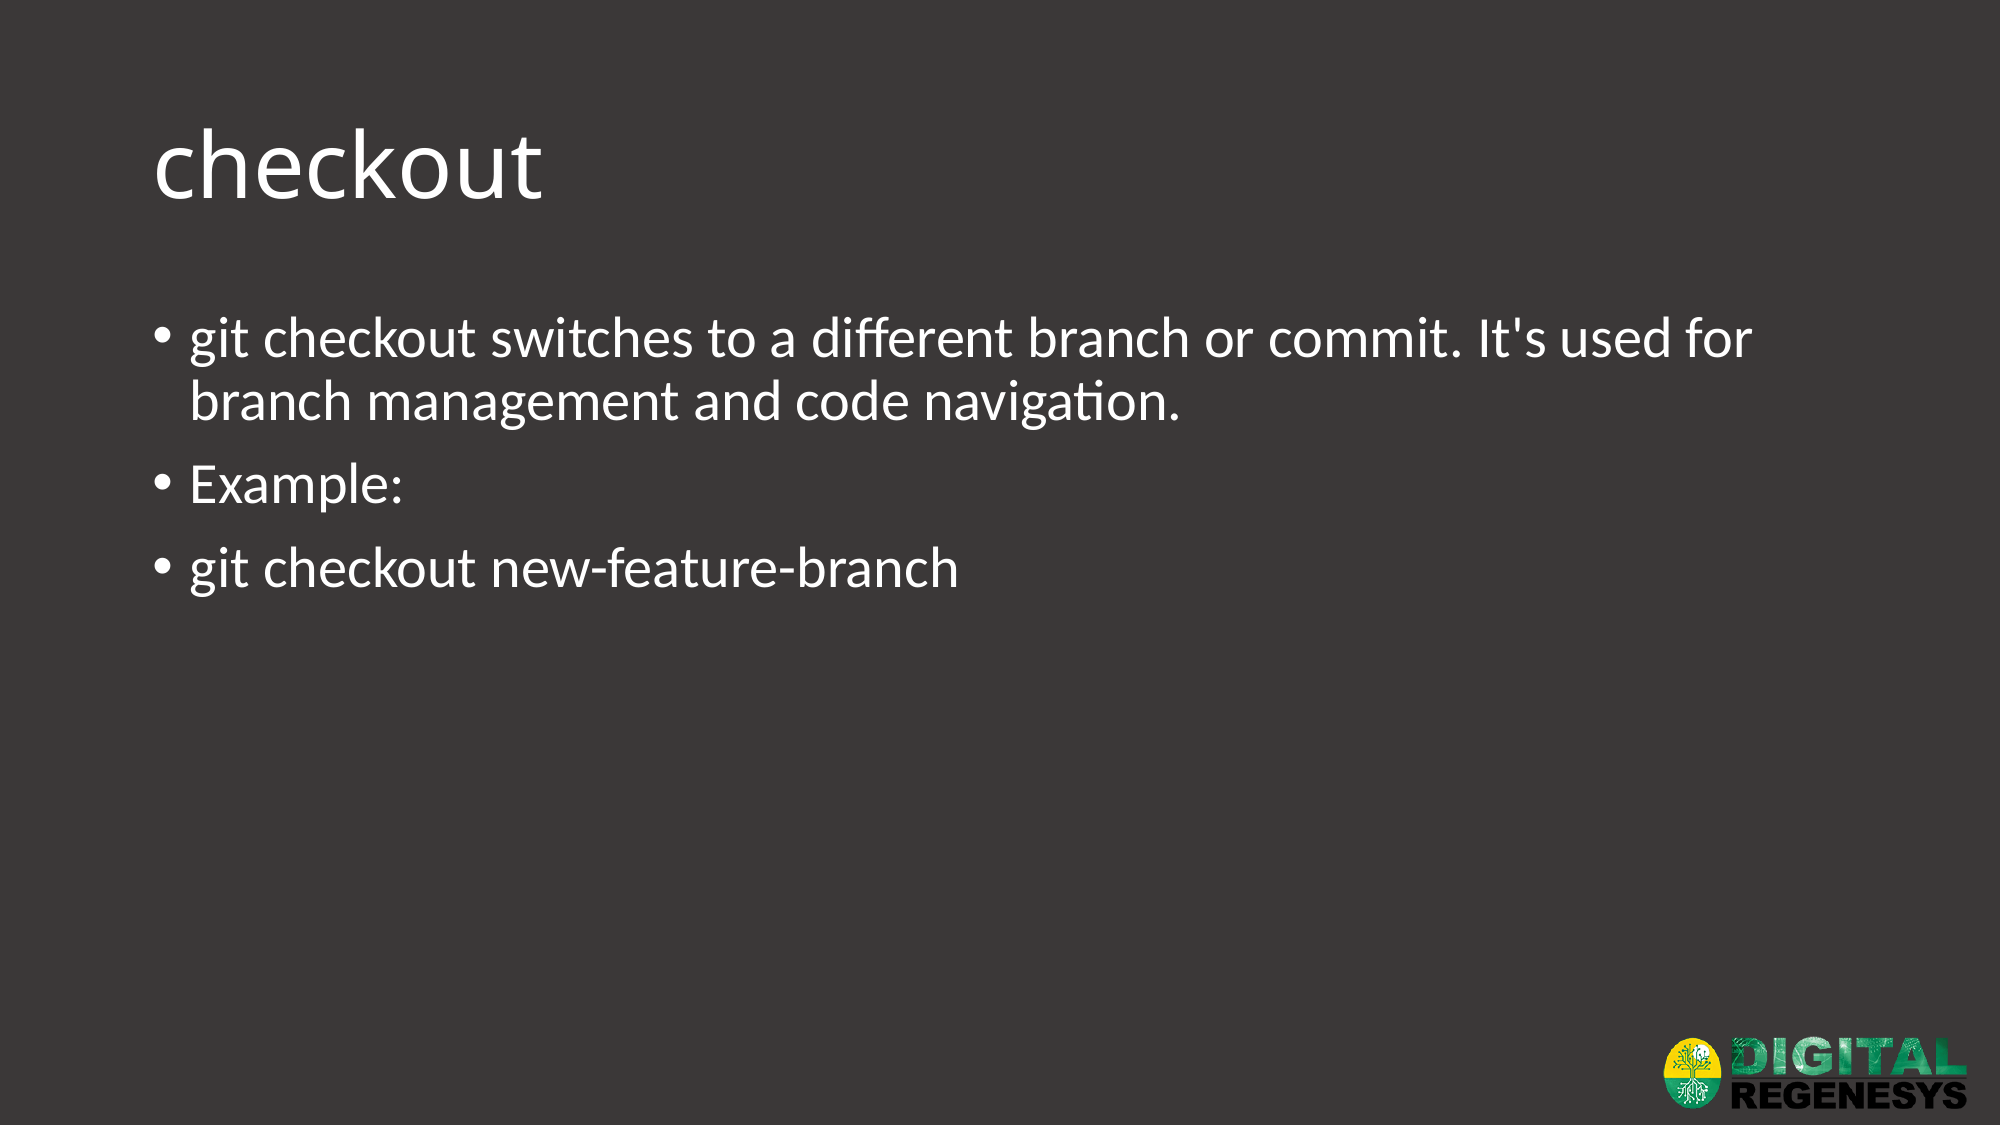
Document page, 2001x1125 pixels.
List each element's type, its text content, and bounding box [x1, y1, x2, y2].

title checkout [137, 59, 1863, 278]
list git checkout switches to a different branch or commit. It's used for branch management and code navigation. Example: git checkout new-feature-branch [137, 299, 1863, 1014]
picture [1663, 1033, 1973, 1112]
